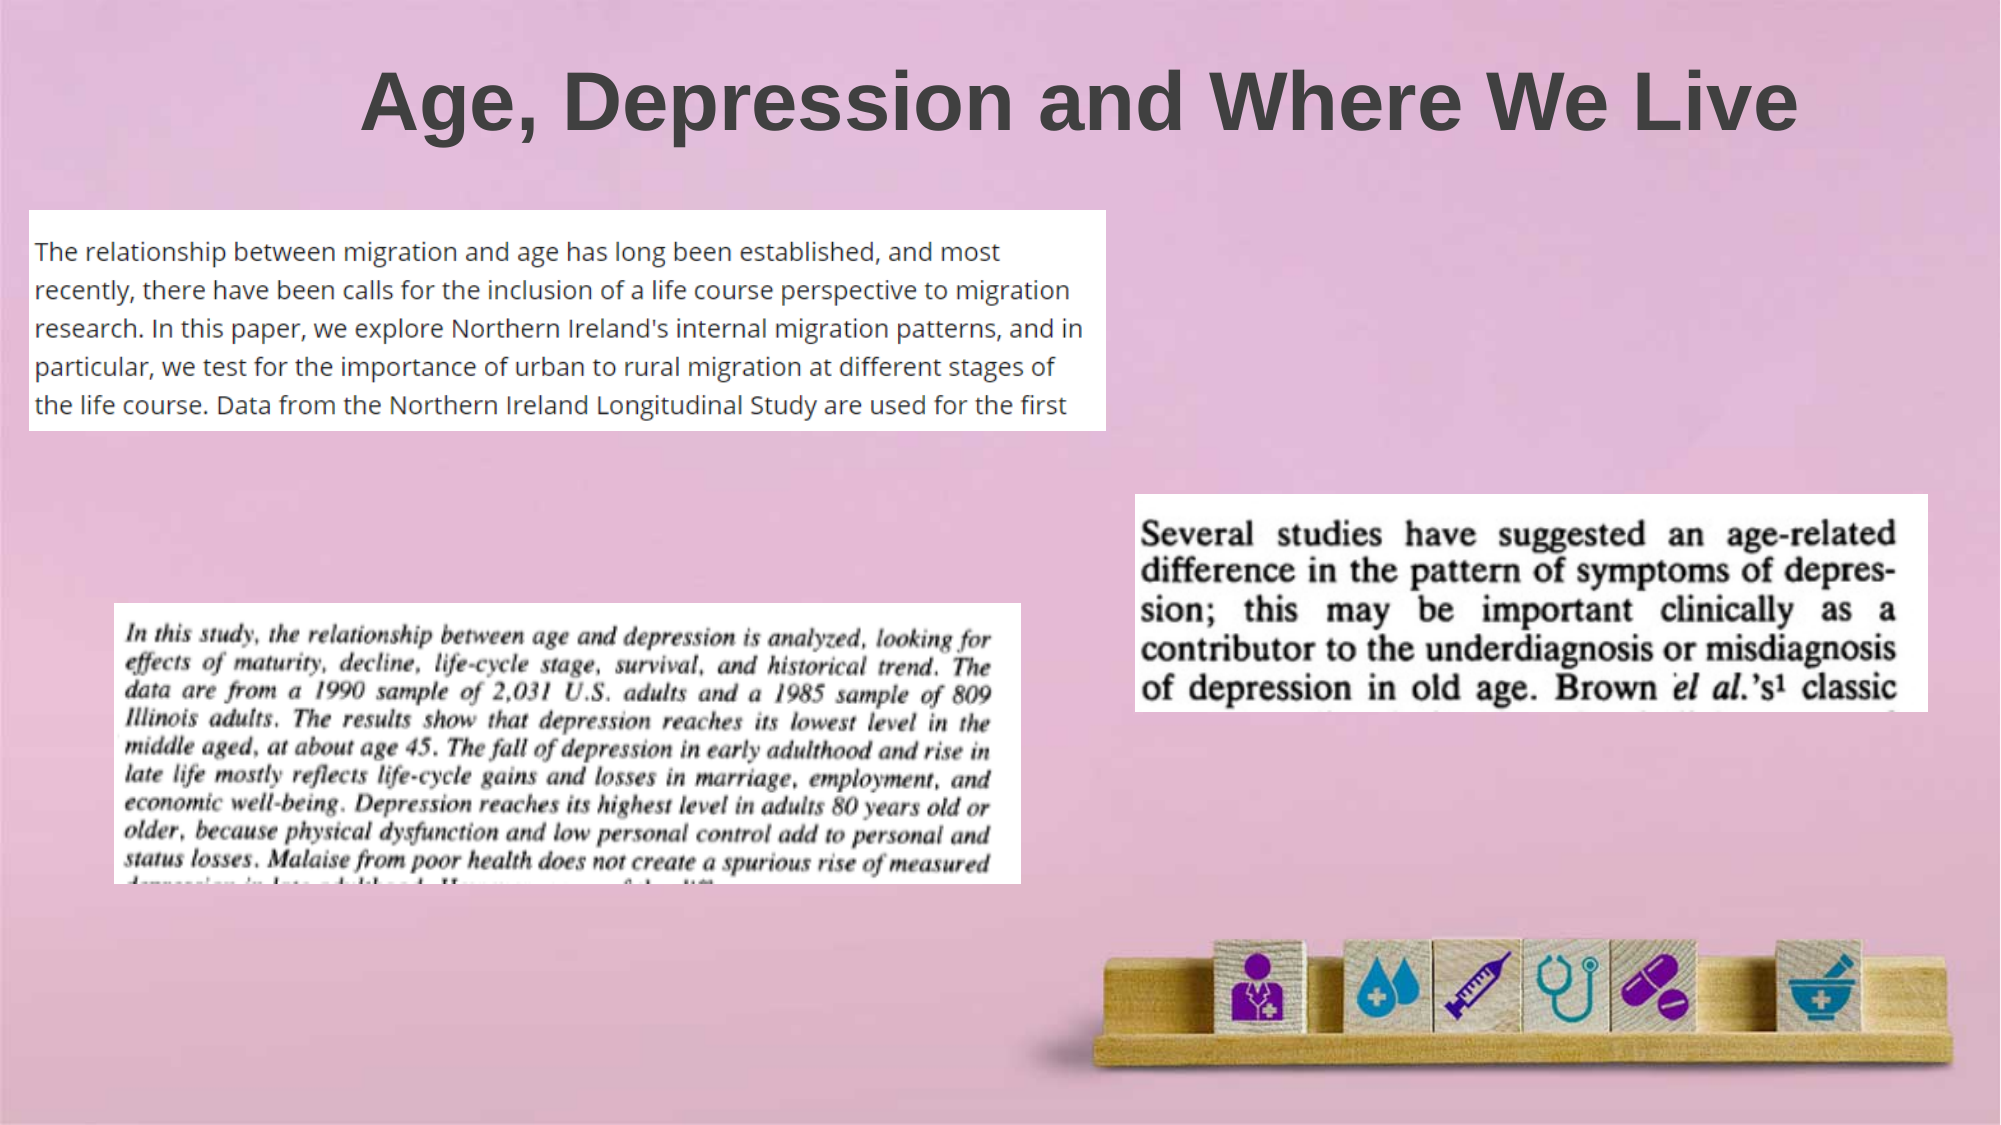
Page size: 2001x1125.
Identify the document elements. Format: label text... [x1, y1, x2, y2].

picture [0, 0, 2001, 1125]
text_box Age, Depression and Where We Live [0, 39, 1816, 255]
